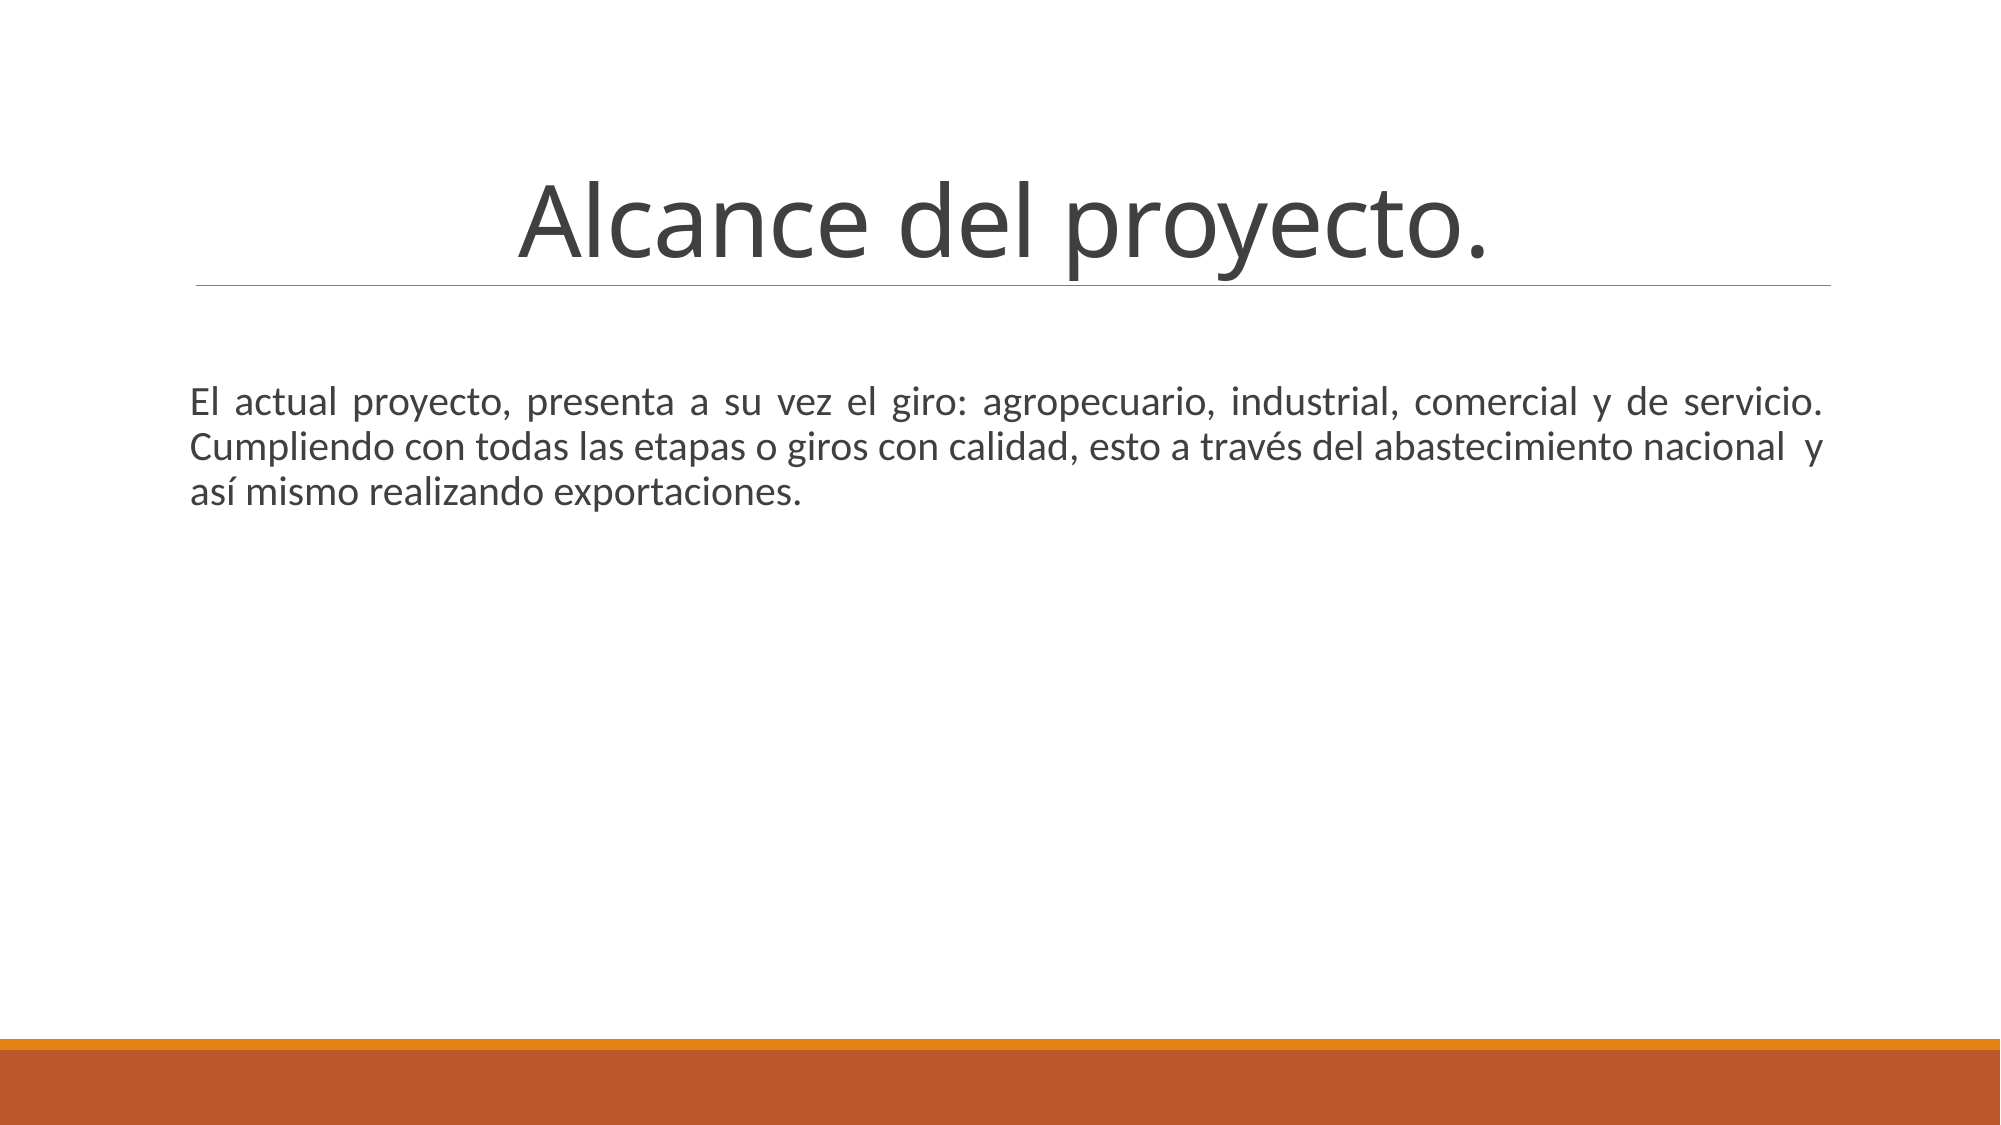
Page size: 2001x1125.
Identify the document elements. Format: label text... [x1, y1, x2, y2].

title Alcance del proyecto. [180, 47, 1830, 285]
list El actual proyecto, presenta a su vez el giro: agropecuario, industrial, comercial y de servicio. Cumpliendo con todas las etapas o giros con calidad, esto a través del abastecimiento nacional y así mismo realizando exportaciones. [174, 372, 1825, 1033]
